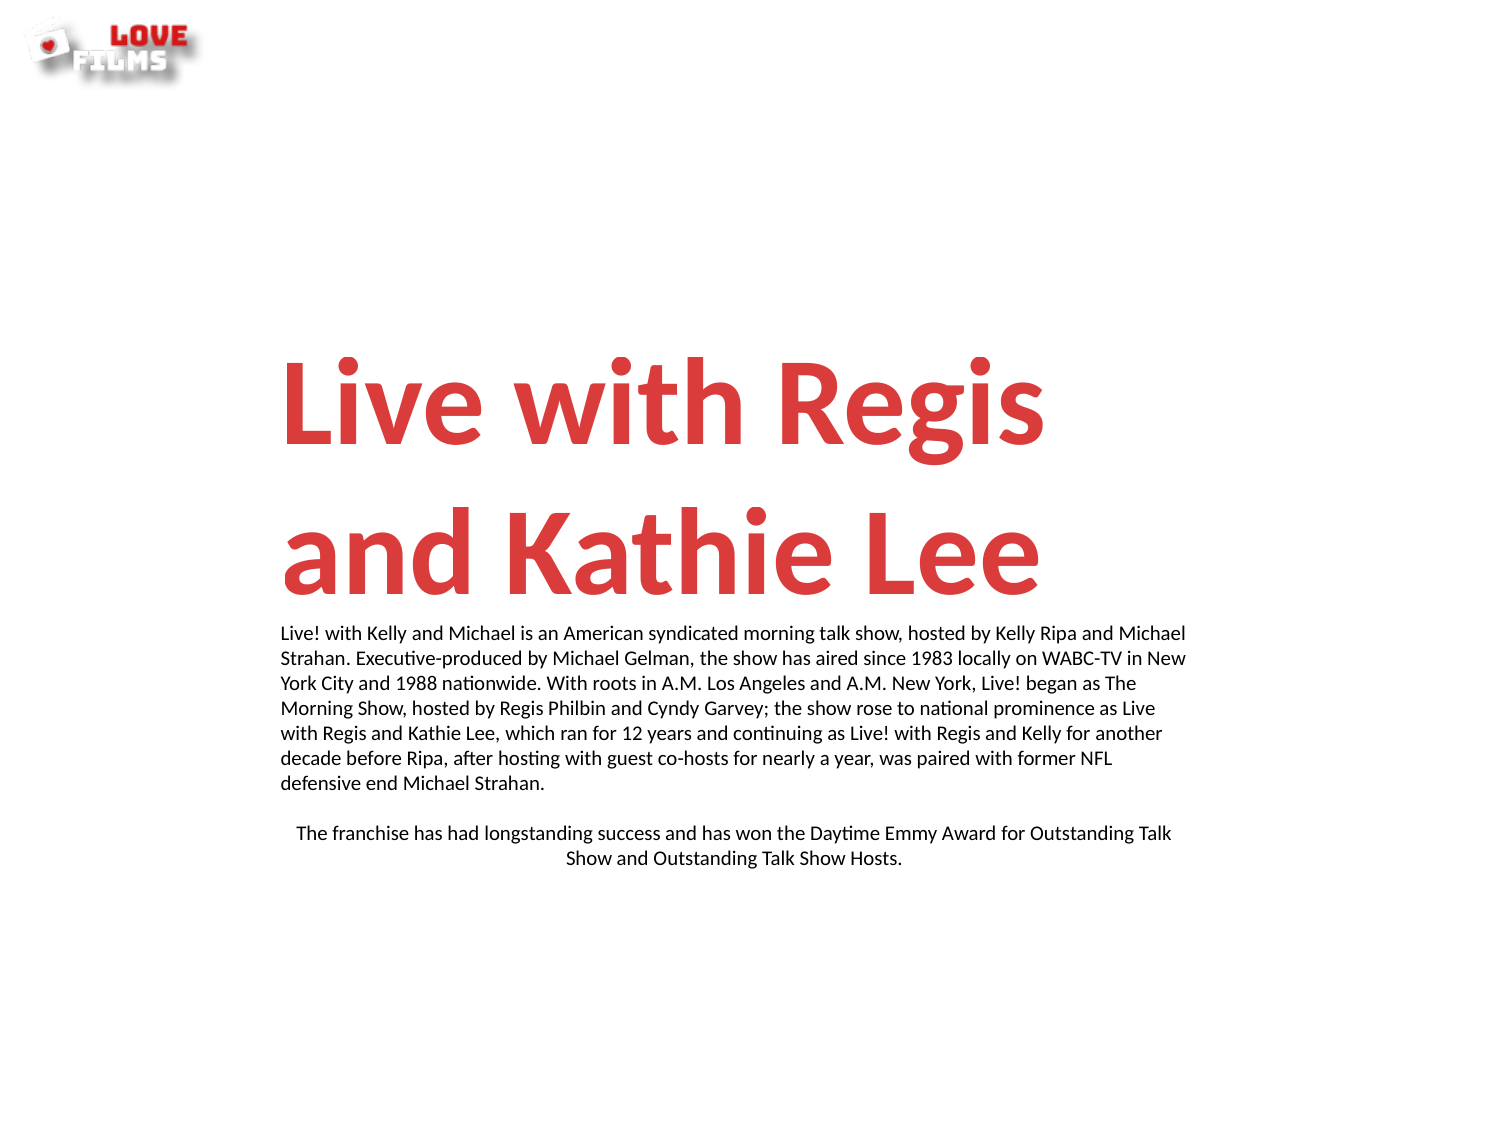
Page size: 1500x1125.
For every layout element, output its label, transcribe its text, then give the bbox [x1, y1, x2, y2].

text_box Live with Regis and Kathie Lee Live! with Kelly and Michael is an American syndicated morning talk show, hosted by Kelly Ripa and Michael Strahan. Executive-produced by Michael Gelman, the show has aired since 1983 locally on WABC-TV in New York City and 1988 nationwide. With roots in A.M. Los Angeles and A.M. New York, Live! began as The Morning Show, hosted by Regis Philbin and Cyndy Garvey; the show rose to national prominence as Live with Regis and Kathie Lee, which ran for 12 years and continuing as Live! with Regis and Kelly for another decade before Ripa, after hosting with guest co-hosts for nearly a year, was paired with former NFL defensive end Michael Strahan. The franchise has had longstanding success and has won the Daytime Emmy Award for Outstanding Talk Show and Outstanding Talk Show Hosts. [265, 312, 1204, 878]
picture [15, 15, 196, 73]
